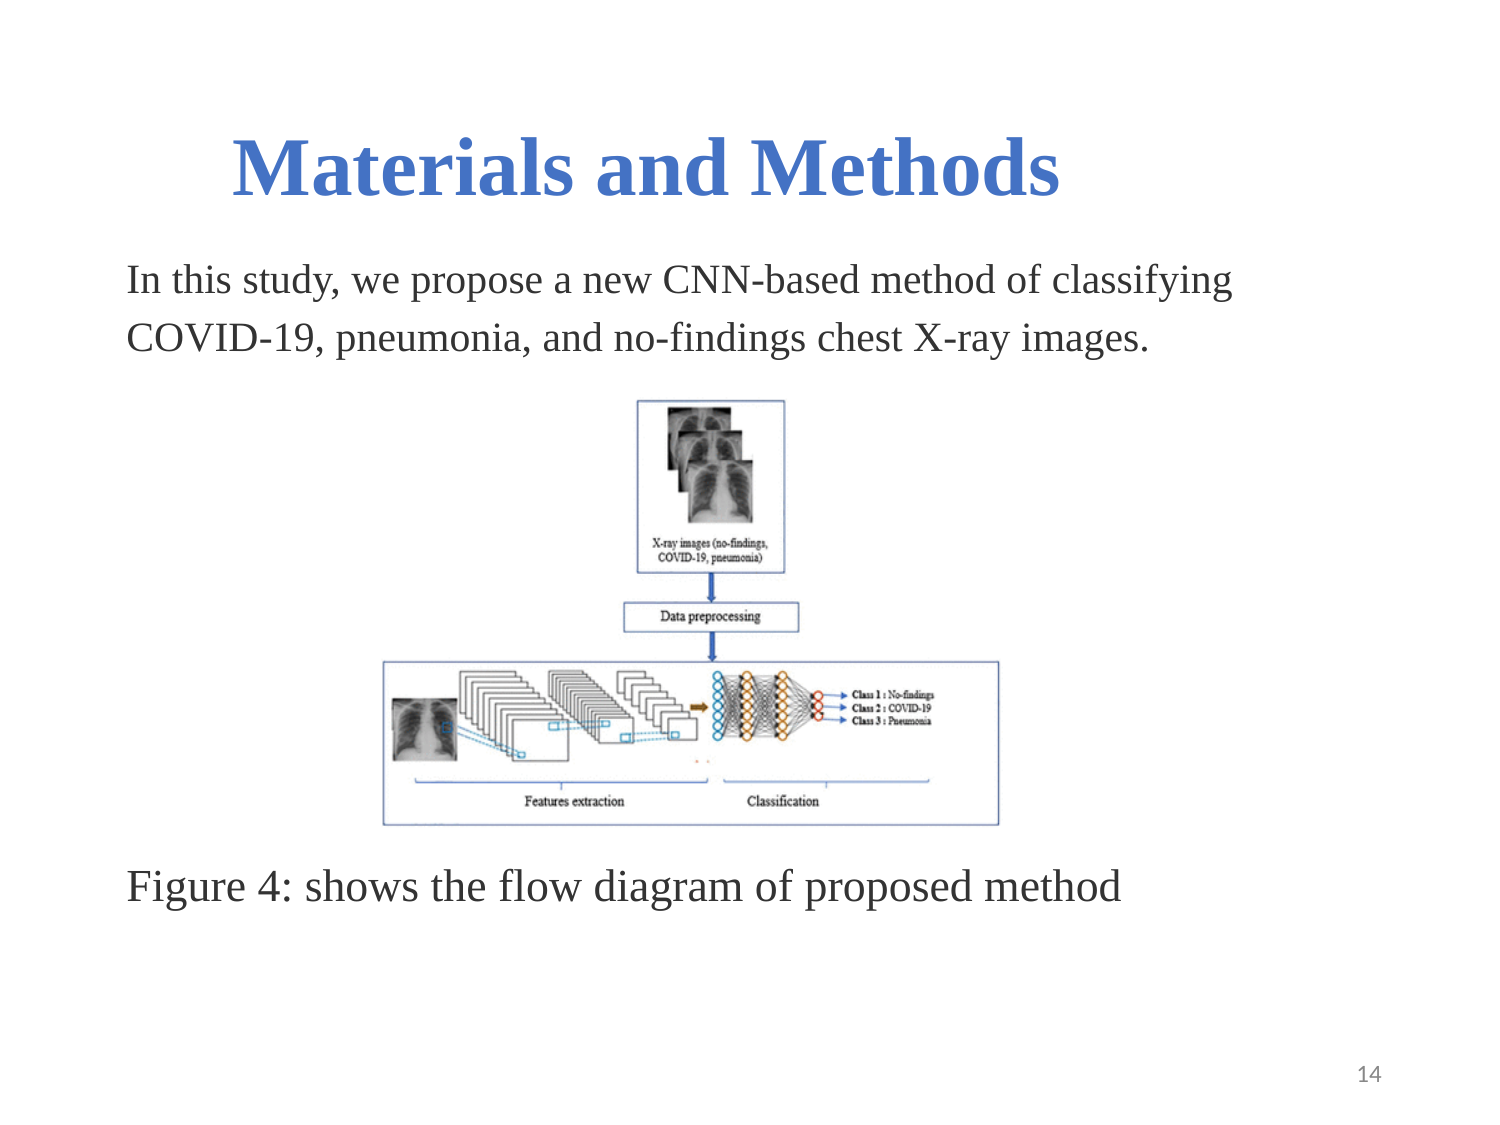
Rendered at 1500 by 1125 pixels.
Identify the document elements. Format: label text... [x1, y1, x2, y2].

list In this study, we propose a new CNN-based method of classifying COVID-19, pneumonia, and no-findings chest X-ray images. Figure 4: shows the flow diagram of proposed method [103, 236, 1397, 951]
slide_number 14 [1059, 1042, 1397, 1103]
picture [378, 396, 1003, 831]
title Materials and Methods [0, 59, 1294, 278]
